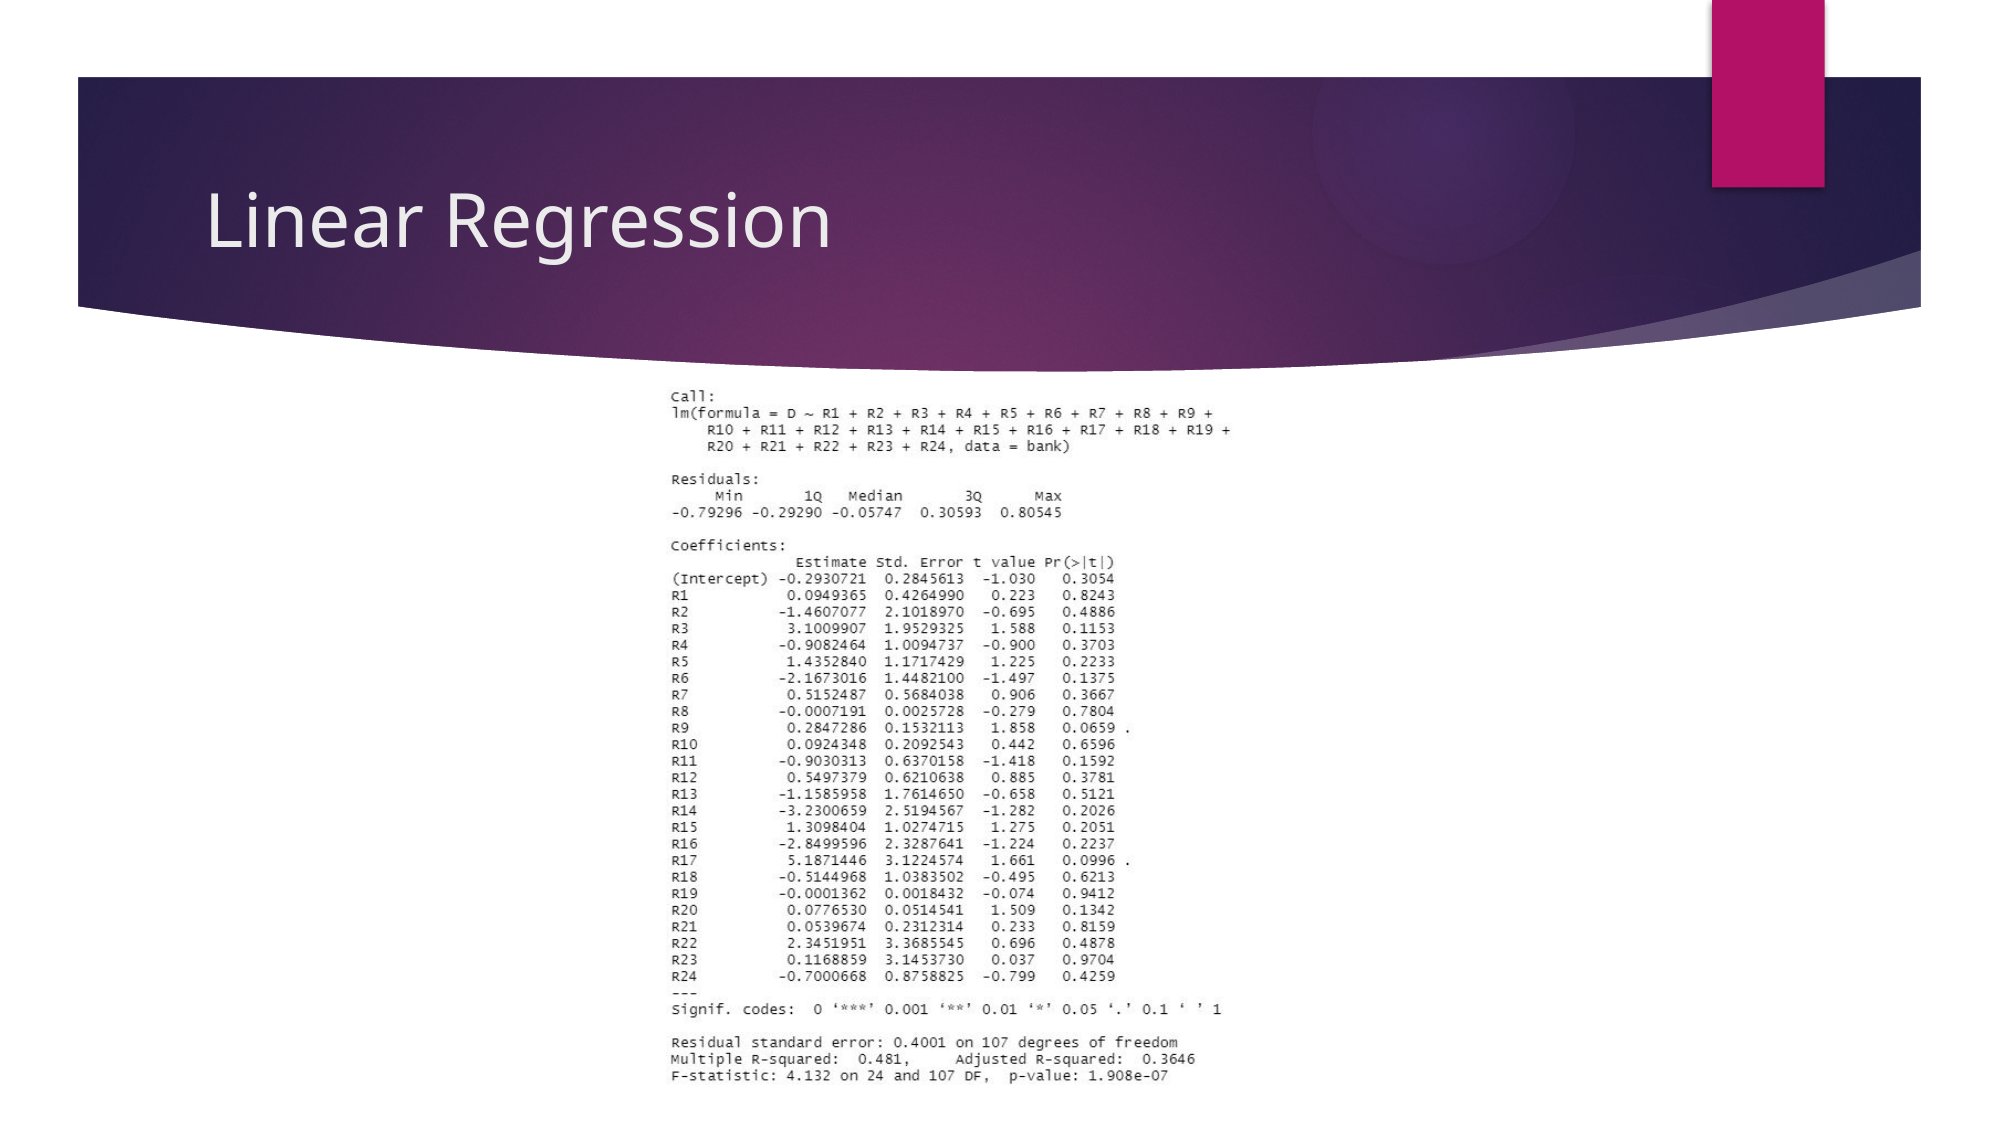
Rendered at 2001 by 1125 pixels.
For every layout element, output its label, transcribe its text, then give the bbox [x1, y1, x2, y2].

title Linear Regression [189, 159, 1627, 276]
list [666, 386, 1335, 1097]
